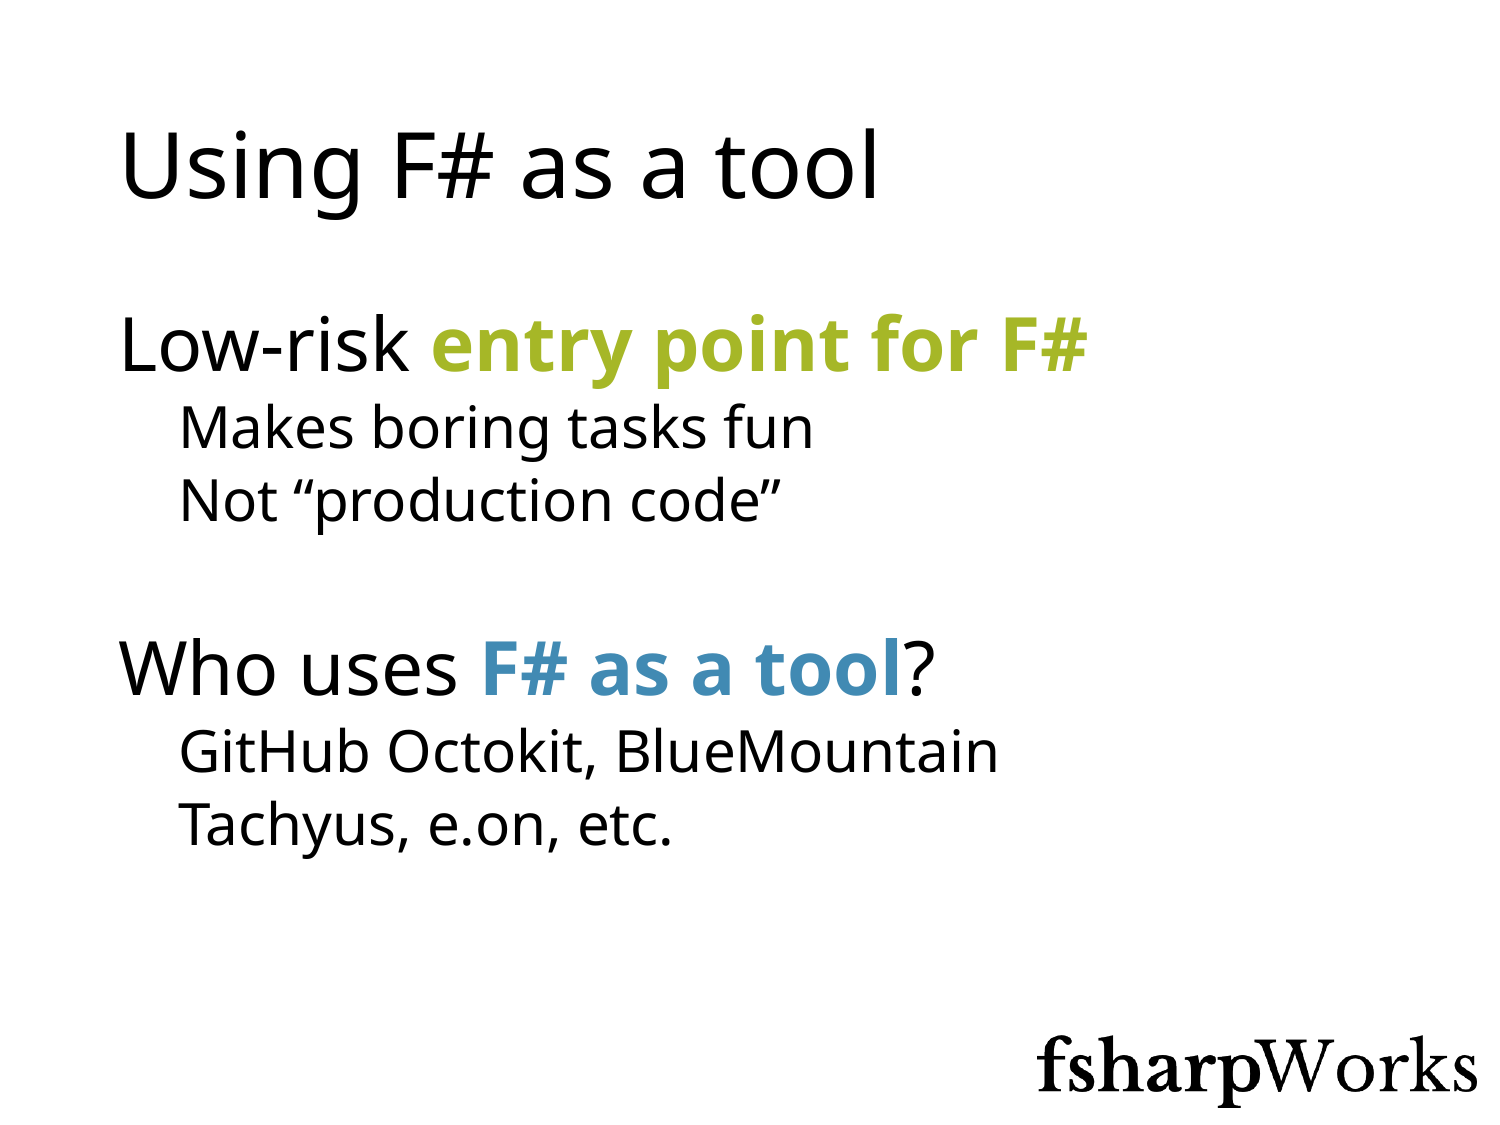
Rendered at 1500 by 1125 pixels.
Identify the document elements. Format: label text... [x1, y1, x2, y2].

list Low-risk entry point for F# Makes boring tasks fun Not “production code” Who uses F# as a tool? GitHub Octokit, BlueMountain Tachyus, e.on, etc. [103, 299, 1397, 1014]
title Using F# as a tool [103, 59, 1397, 278]
picture [1037, 1035, 1477, 1108]
